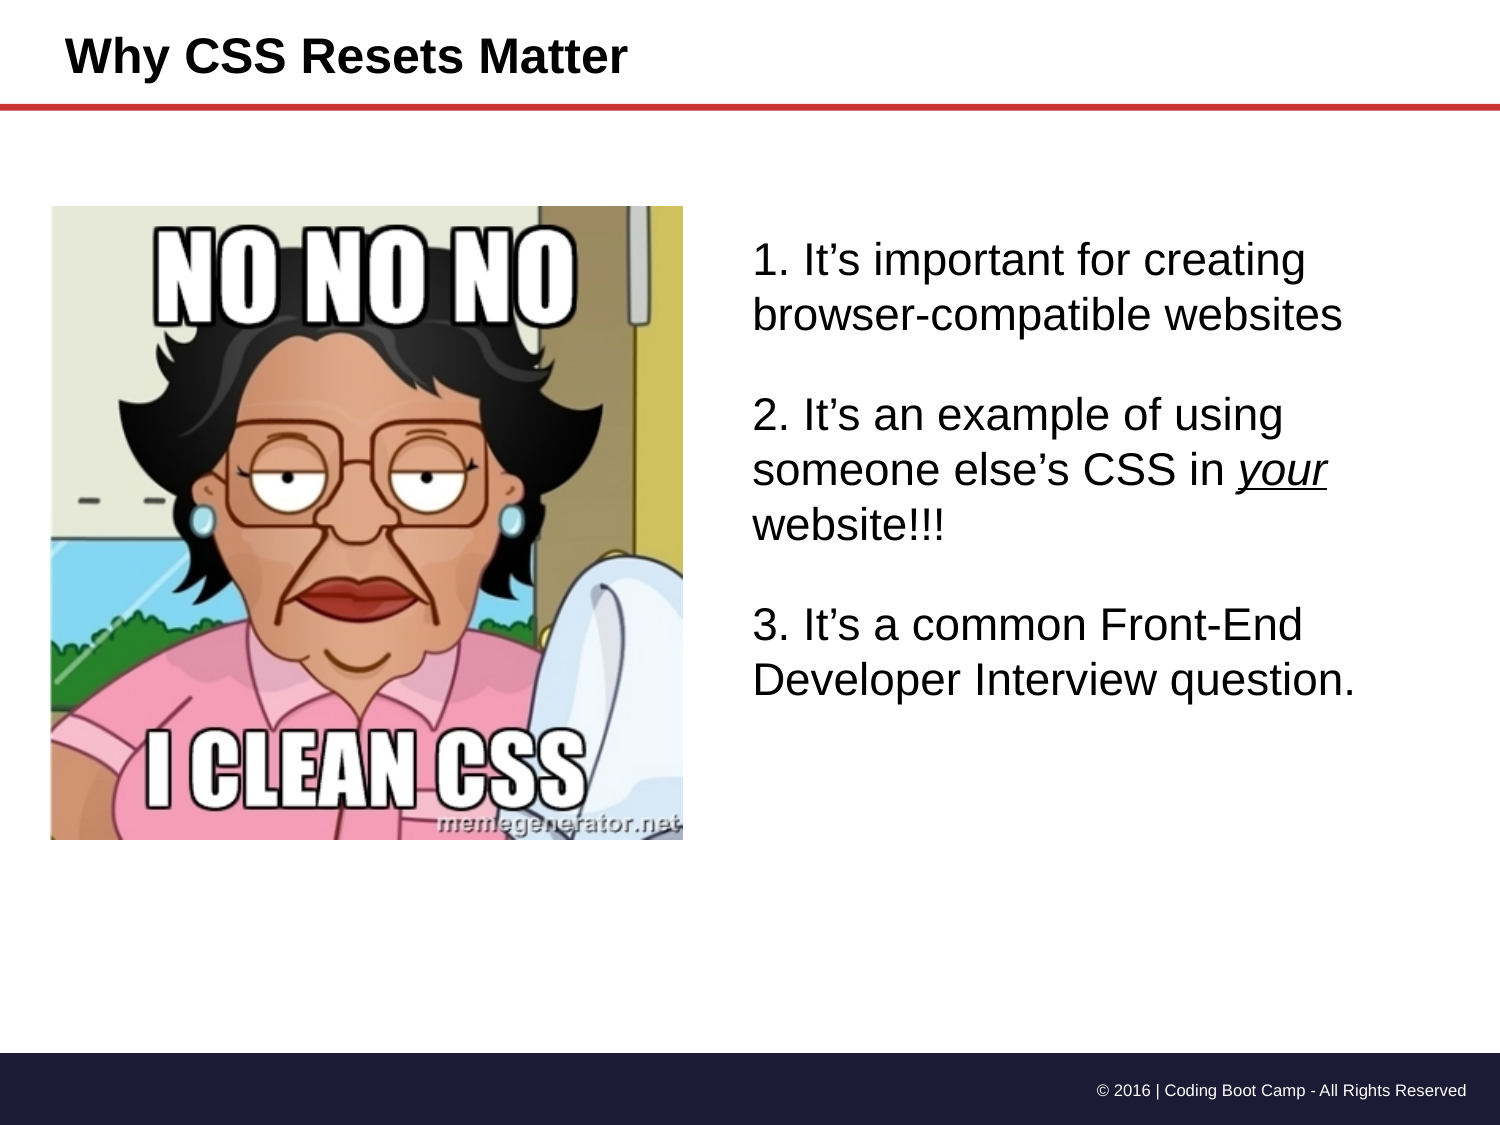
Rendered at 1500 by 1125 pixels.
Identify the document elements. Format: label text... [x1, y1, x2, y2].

picture [49, 206, 683, 840]
text_box Why CSS Resets Matter [49, 16, 913, 91]
text_box It’s important for creating browser-compatible websites It’s an example of using someone else’s CSS in your website!!! It’s a common Front-End Developer Interview question. [737, 214, 1484, 840]
